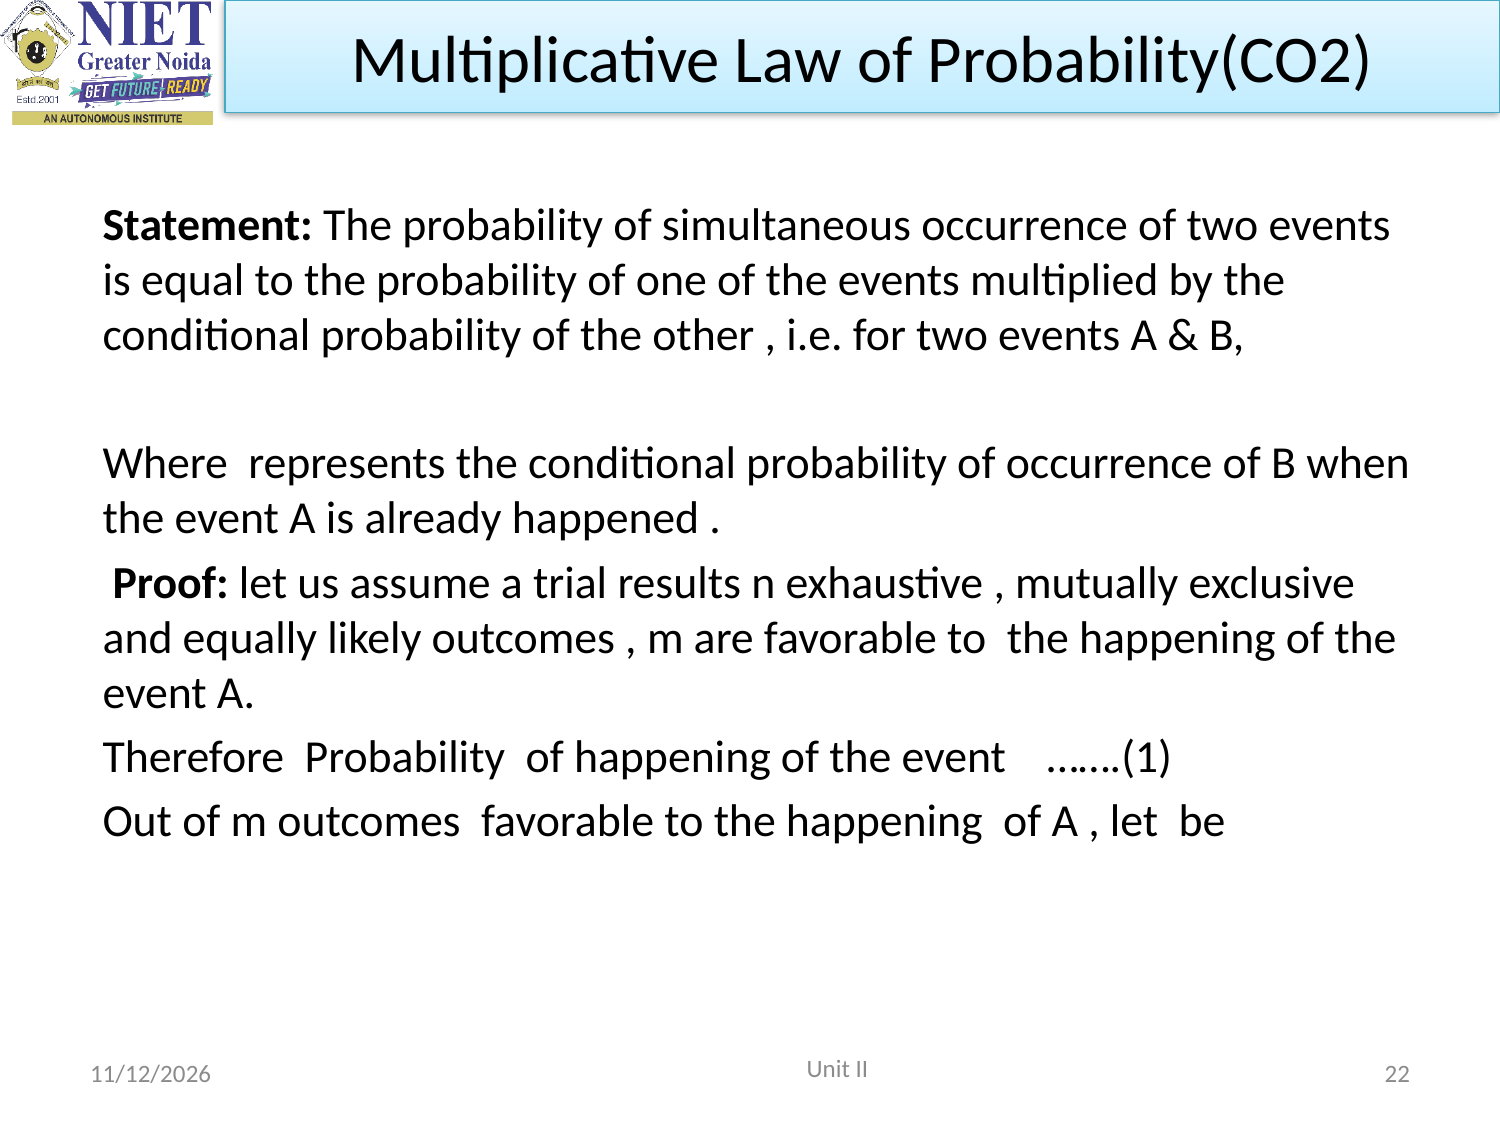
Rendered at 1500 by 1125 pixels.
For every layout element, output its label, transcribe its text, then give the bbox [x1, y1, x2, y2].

picture [0, 0, 213, 125]
slide_number 22 [1074, 1042, 1425, 1103]
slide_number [75, 1042, 425, 1103]
text_box Unit II [387, 1037, 1213, 1098]
text_box Multiplicative Law of Probability(CO2) [224, 0, 1500, 113]
